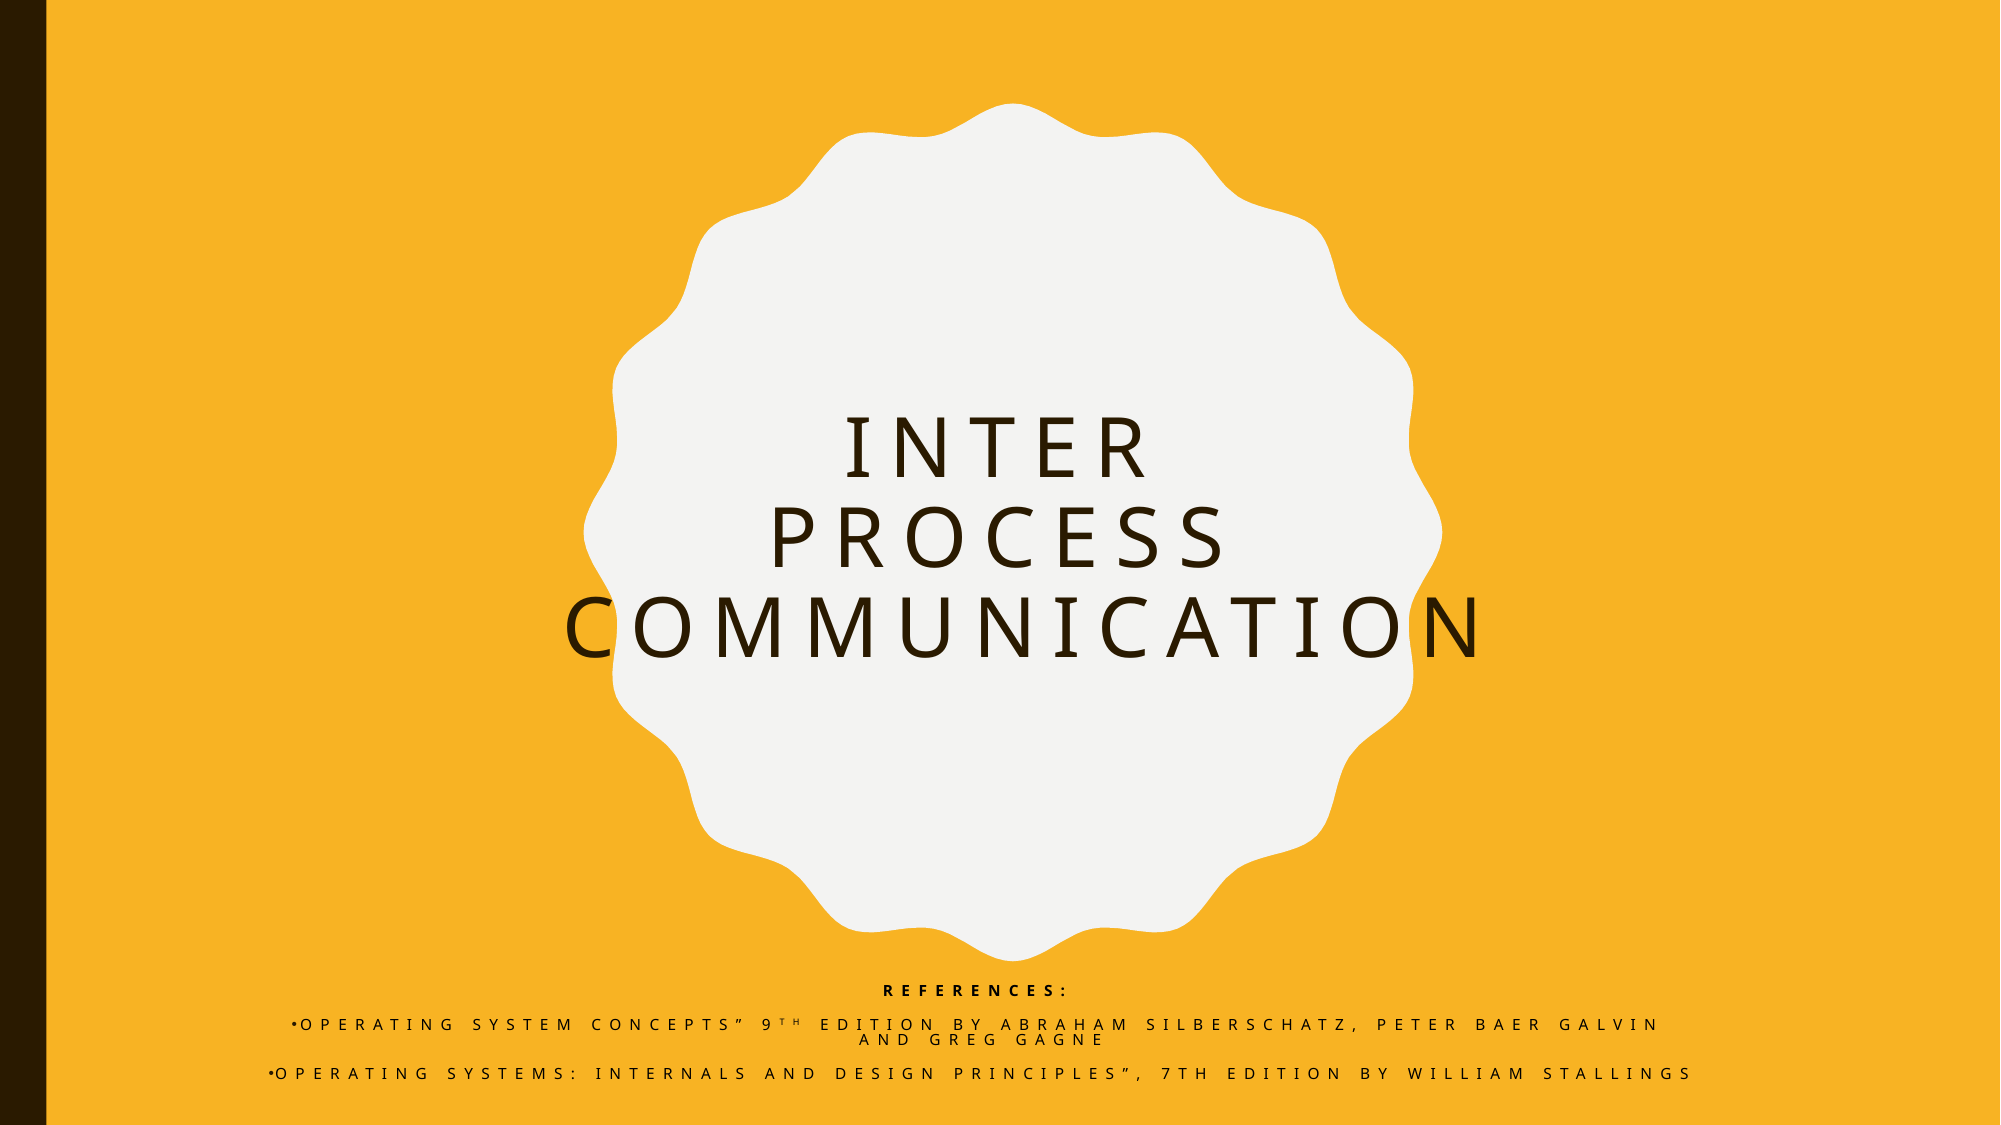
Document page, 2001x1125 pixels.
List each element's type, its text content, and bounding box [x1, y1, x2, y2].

title Inter Process Communication [176, 180, 1870, 902]
subtitle REFERENCES: OPERATING SYSTEM CONCEPTS” 9TH EDITION BY ABRAHAM SILBERSCHATZ, PETER BAER GALVIN AND GREG GAGNE OPERATING SYSTEMS: INTERNALS AND DESIGN PRINCIPLES”, 7TH EDITION BY WILLIAM STALLINGS [250, 976, 1710, 1099]
